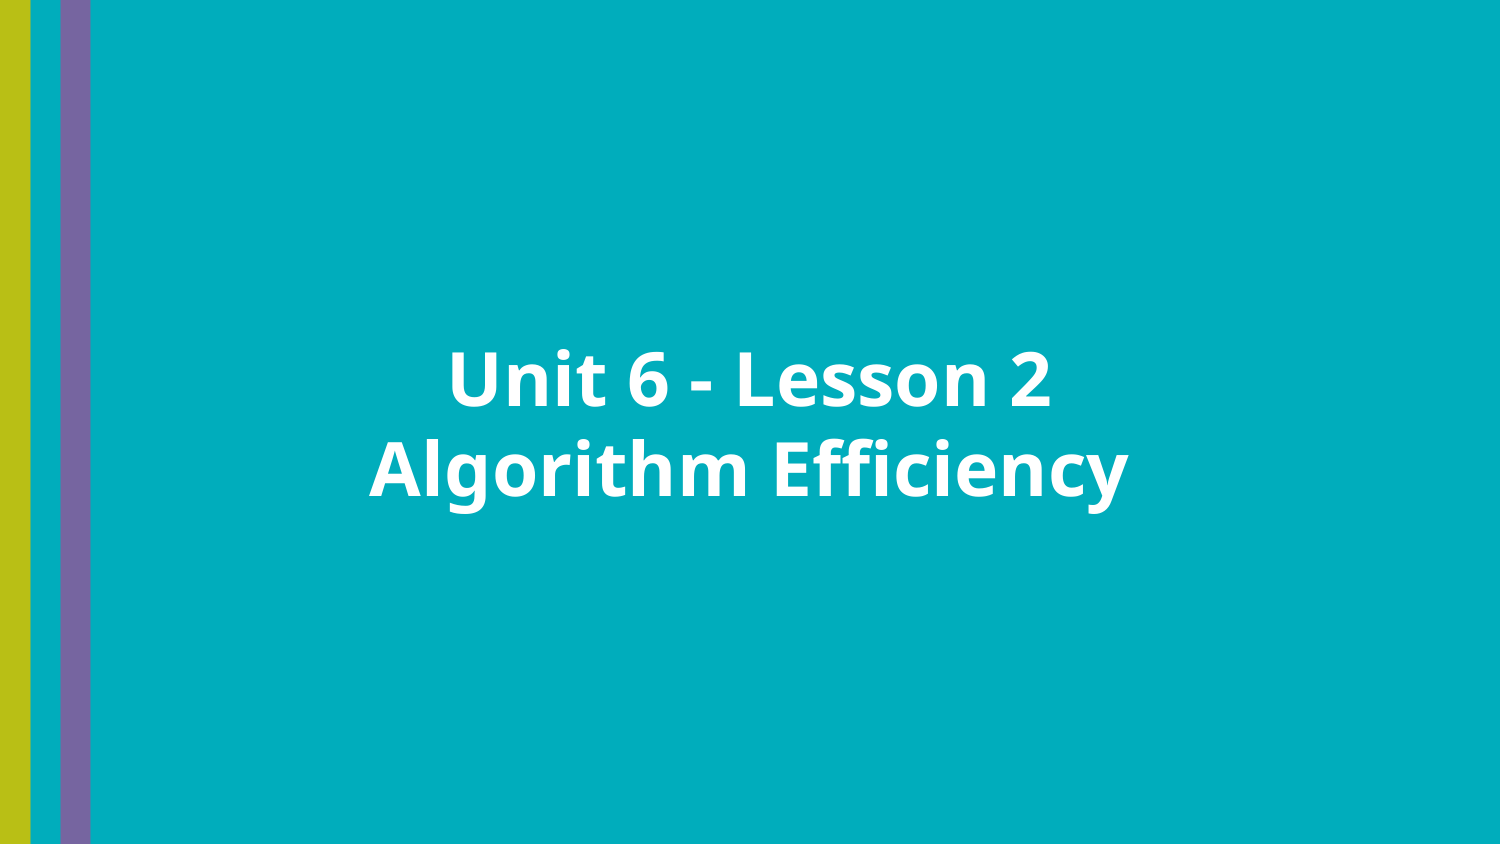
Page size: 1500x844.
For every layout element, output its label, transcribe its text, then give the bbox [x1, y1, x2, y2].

text_box Unit 6 - Lesson 2 Algorithm Efficiency [51, 352, 1449, 491]
picture [0, 0, 1500, 844]
